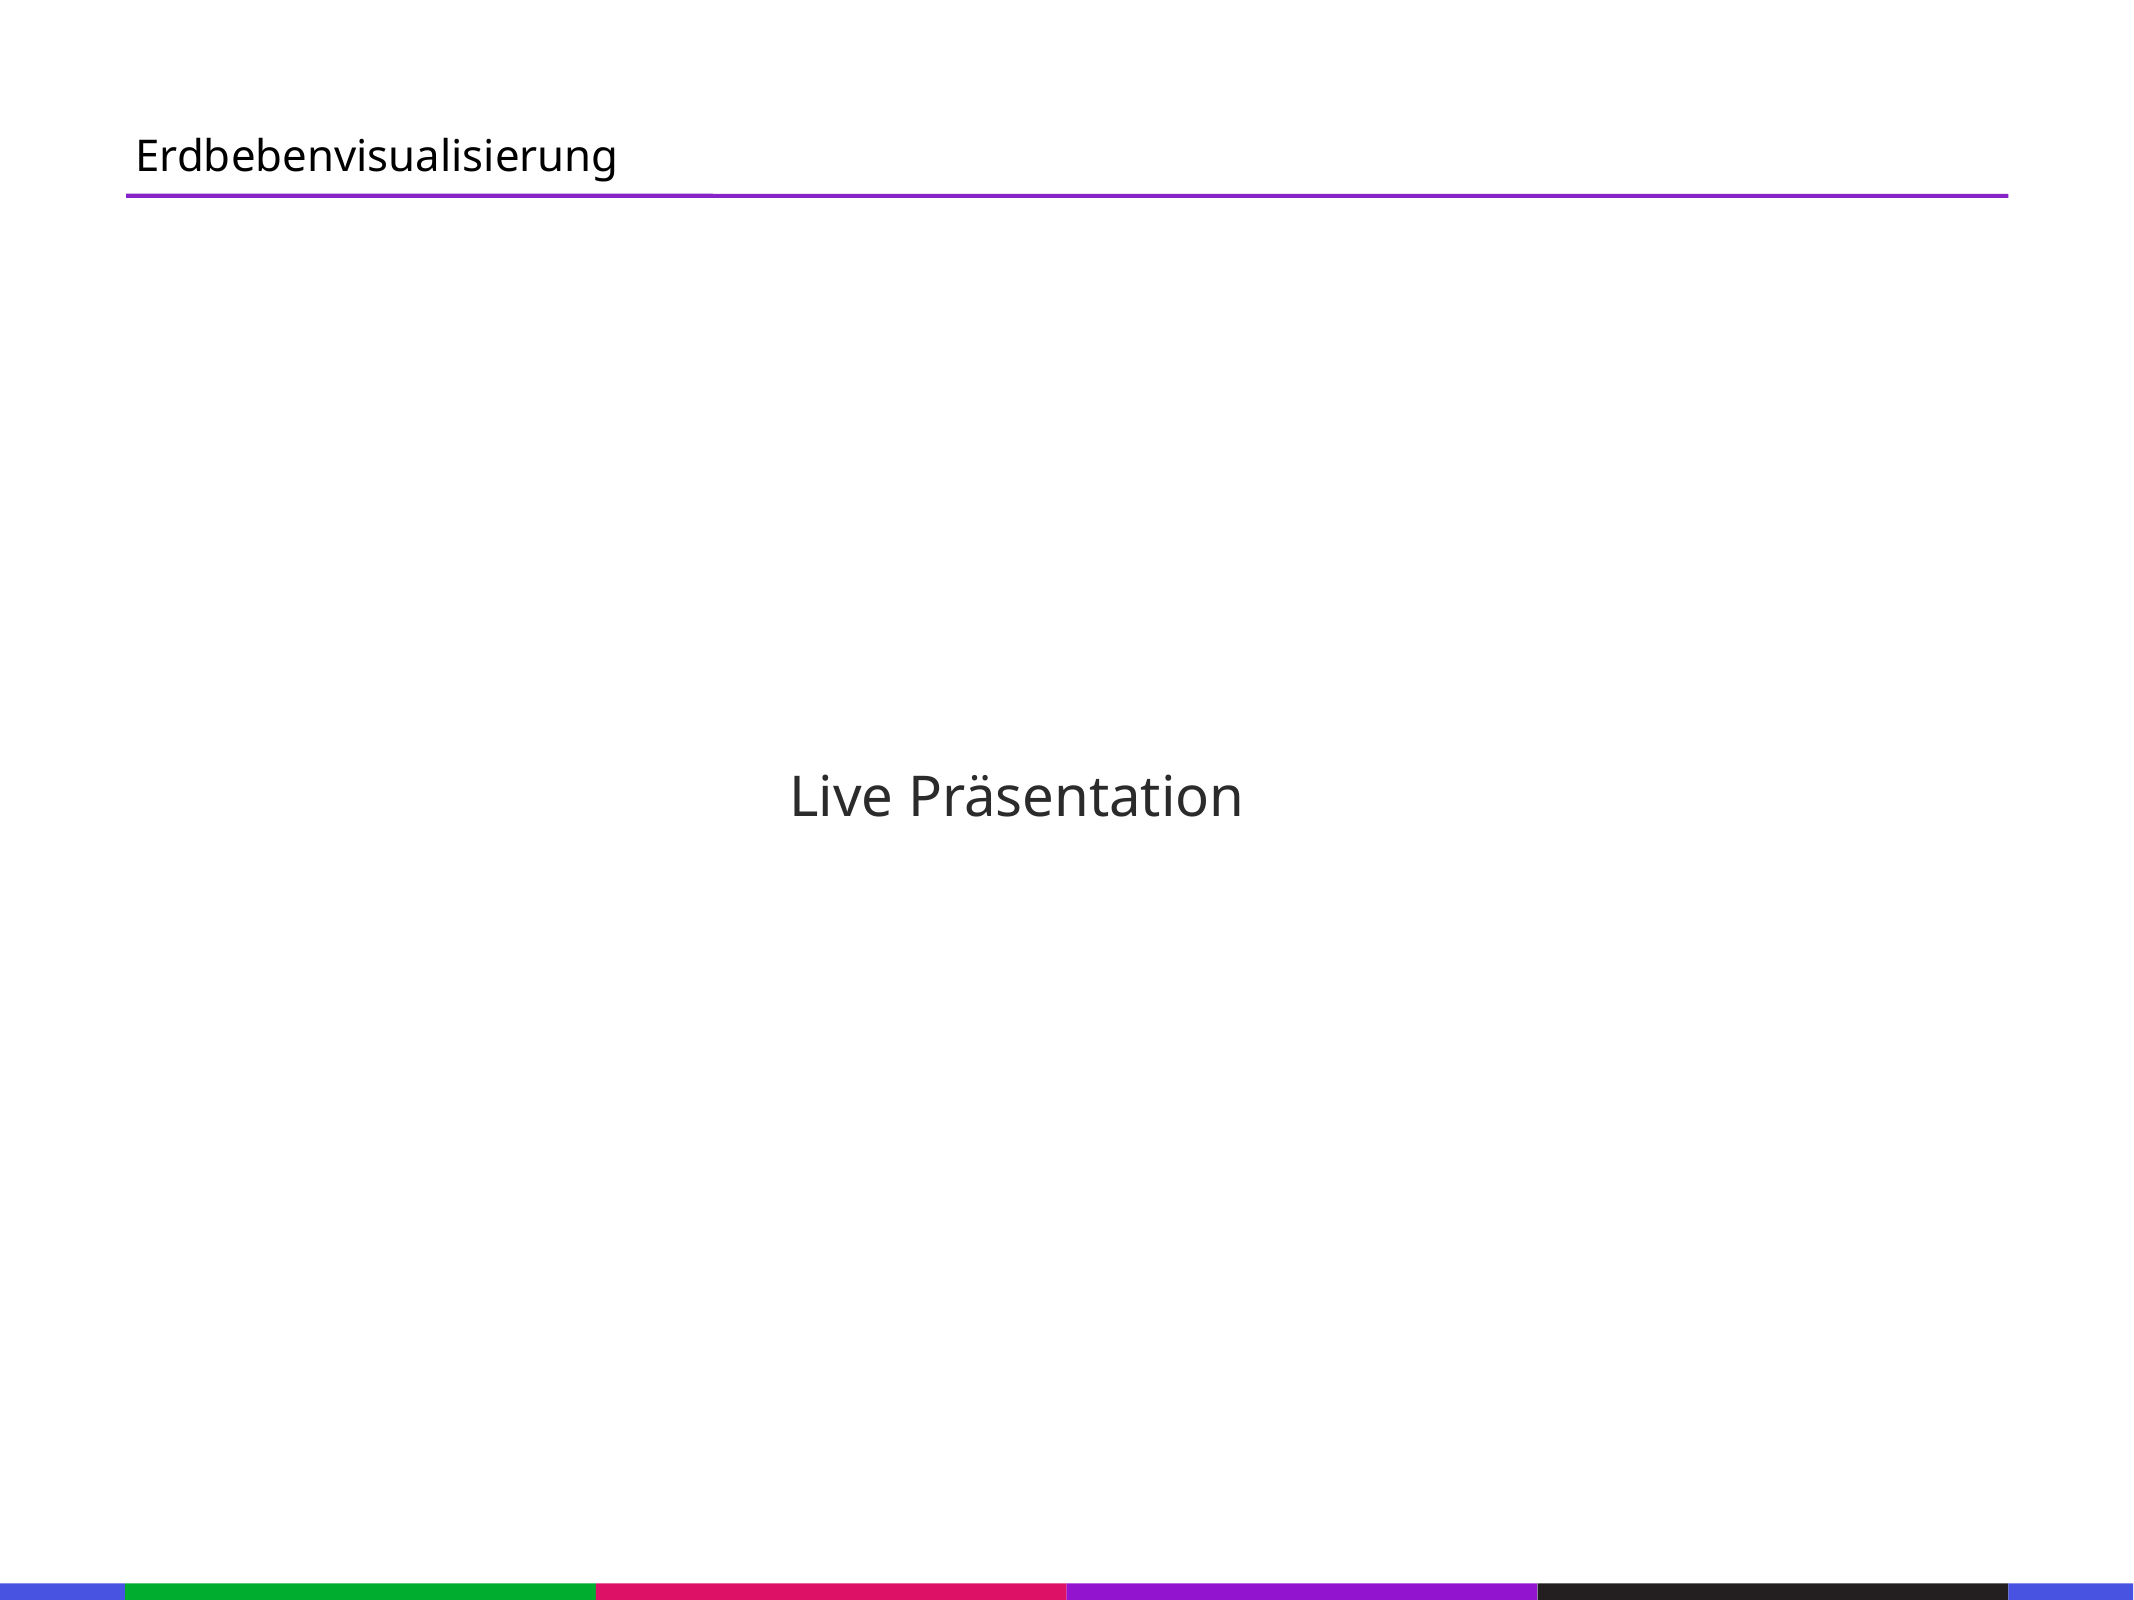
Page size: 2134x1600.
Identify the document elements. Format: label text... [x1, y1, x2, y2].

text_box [0, 1583, 2134, 1600]
text_box Live Präsentation [789, 767, 1731, 829]
text_box Erdbebenvisualisierung [135, 127, 620, 181]
